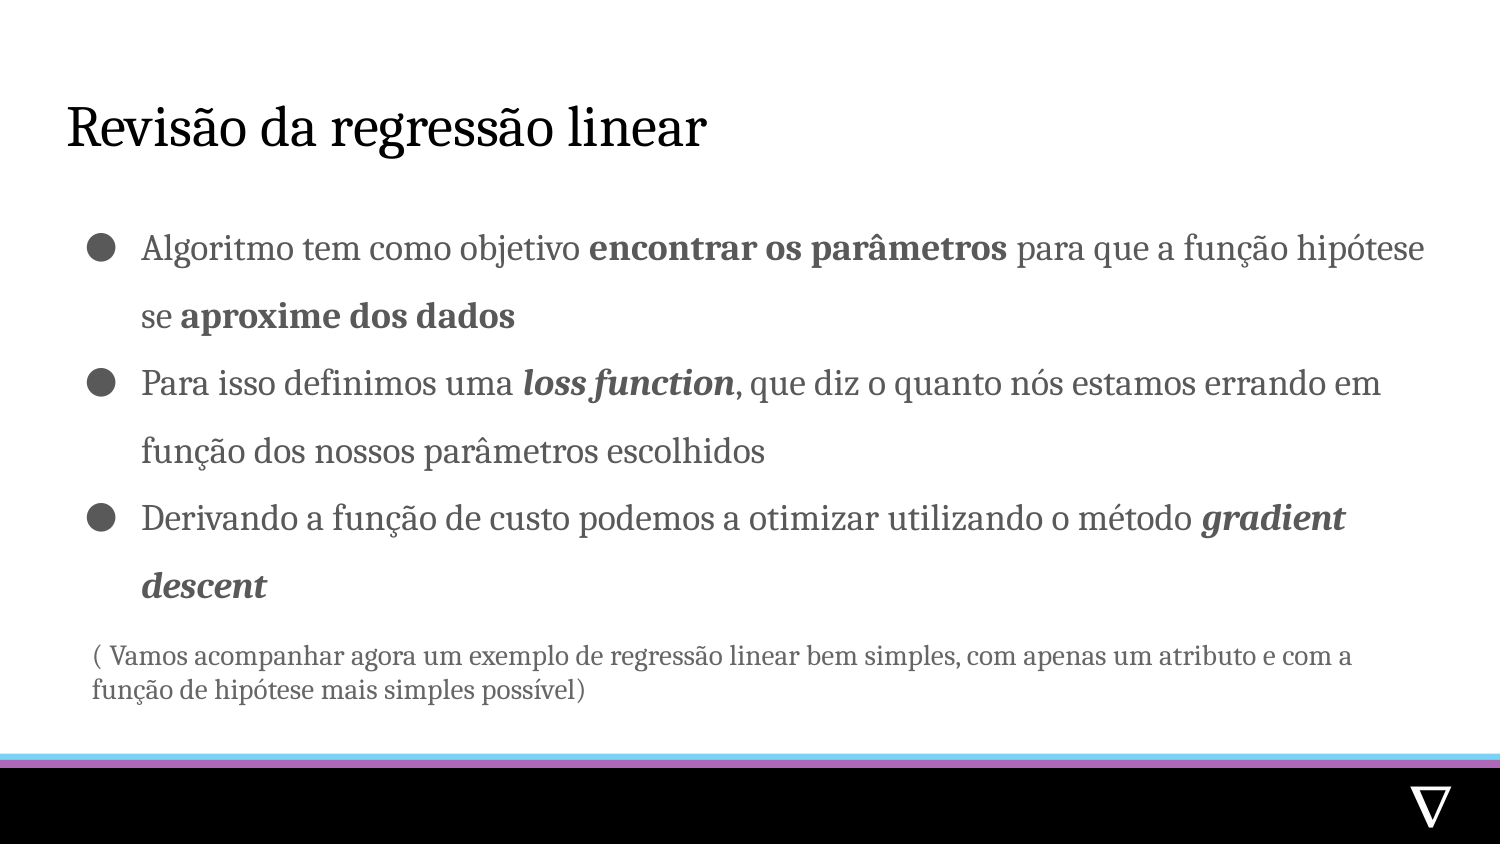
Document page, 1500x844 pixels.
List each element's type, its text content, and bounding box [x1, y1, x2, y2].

picture [1405, 781, 1455, 831]
text_box ( Vamos acompanhar agora um exemplo de regressão linear bem simples, com apenas um atributo e com a função de hipótese mais simples possível) [76, 620, 1435, 708]
title Revisão da regressão linear [51, 72, 1449, 167]
list Algoritmo tem como objetivo encontrar os parâmetros para que a função hipótese se aproxime dos dados Para isso definimos uma loss function, que diz o quanto nós estamos errando em função dos nossos parâmetros escolhidos Derivando a função de custo podemos a otimizar utilizando o método gradient descent [51, 185, 1449, 747]
